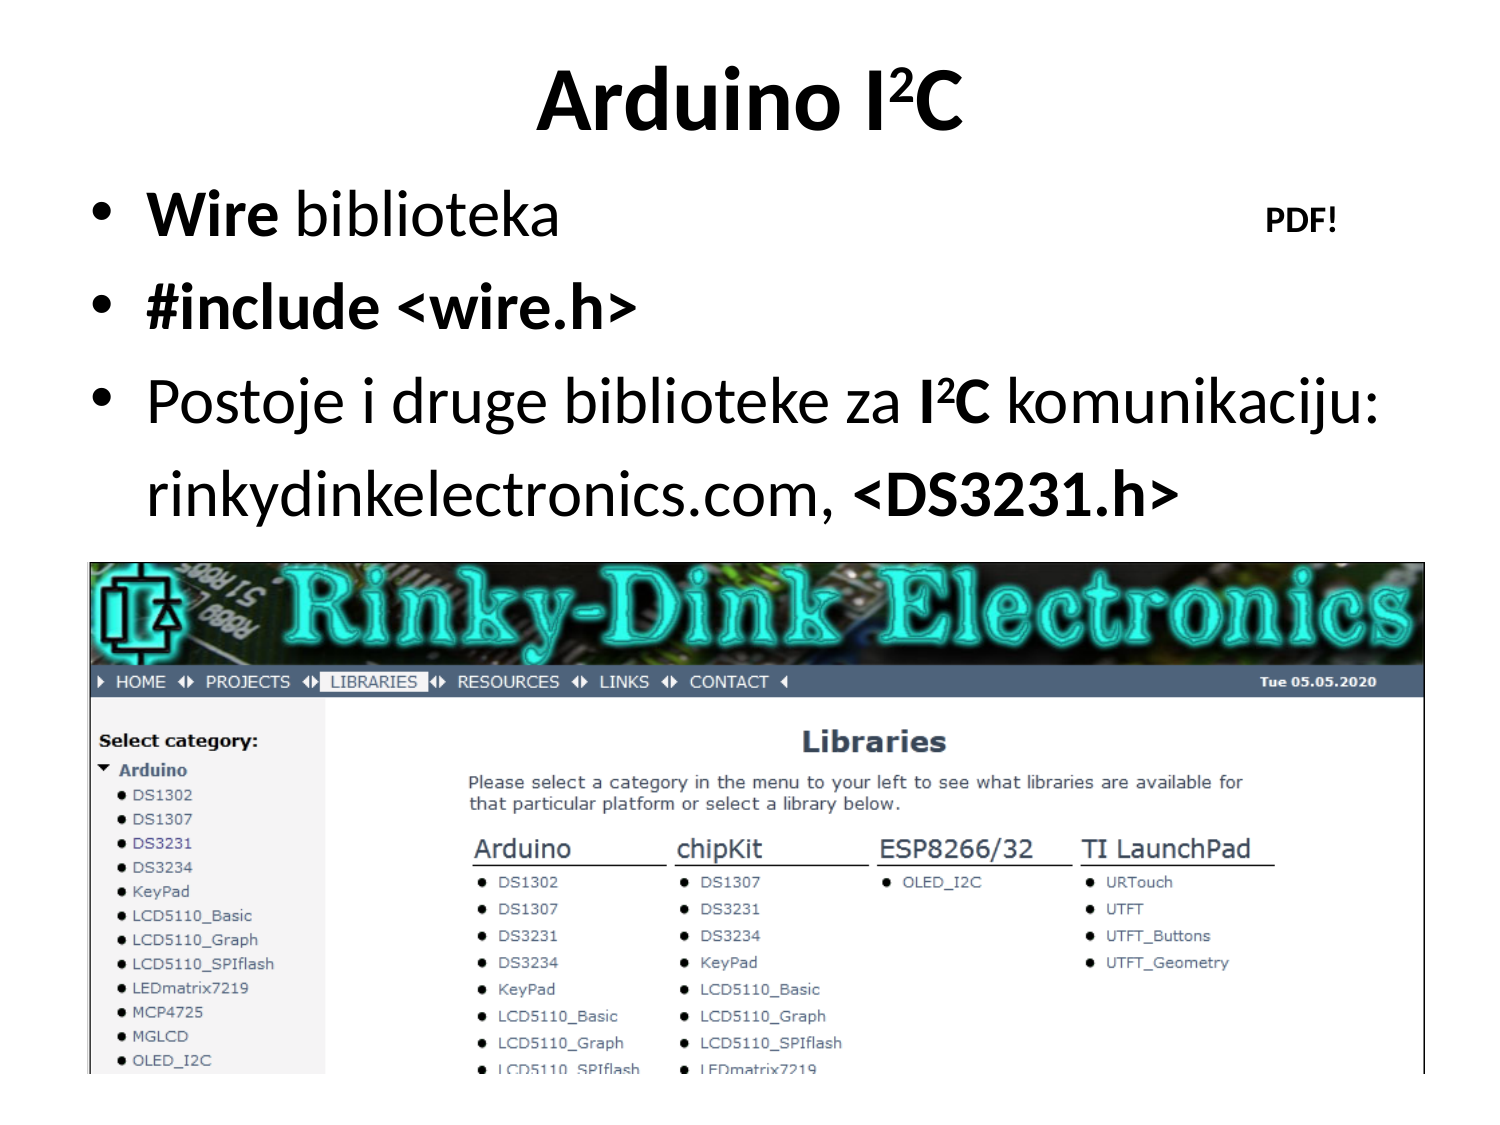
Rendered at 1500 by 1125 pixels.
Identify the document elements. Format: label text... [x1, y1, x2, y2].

list Wire biblioteka #include <wire.h> Postoje i druge biblioteke za I2C komunikaciju: rinkydinkelectronics.com, <DS3231.h> [75, 162, 1425, 550]
title Arduino I2C [75, 0, 1425, 162]
text_box PDF! [1250, 187, 1354, 248]
picture [87, 562, 1426, 1075]
